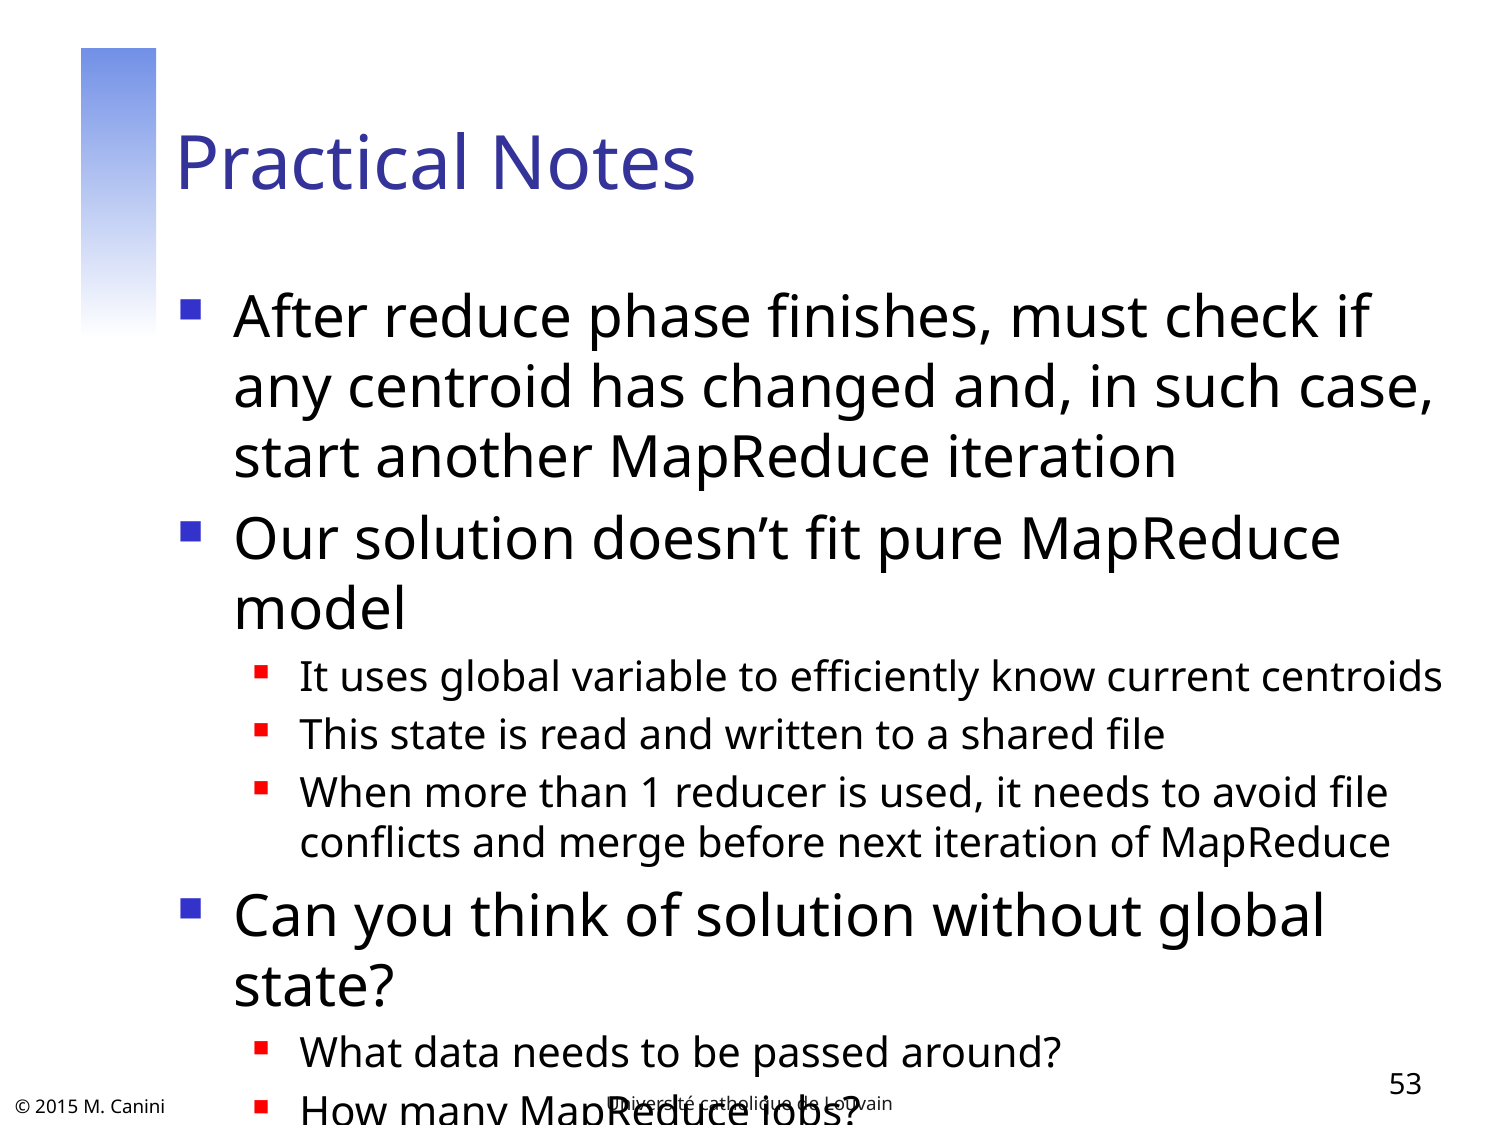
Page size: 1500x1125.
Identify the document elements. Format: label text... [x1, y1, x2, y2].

footer Université catholique de Louvain [512, 1083, 987, 1125]
slide_number 53 [1124, 1037, 1438, 1113]
title Practical Notes [158, 49, 1438, 213]
list After reduce phase finishes, must check if any centroid has changed and, in such case, start another MapReduce iteration Our solution doesn’t fit pure MapReduce model It uses global variable to efficiently know current centroids This state is read and written to a shared file When more than 1 reducer is used, it needs to avoid file conflicts and merge before next iteration of MapReduce Can you think of solution without global state? What data needs to be passed around? How many MapReduce jobs? [162, 271, 1472, 1016]
